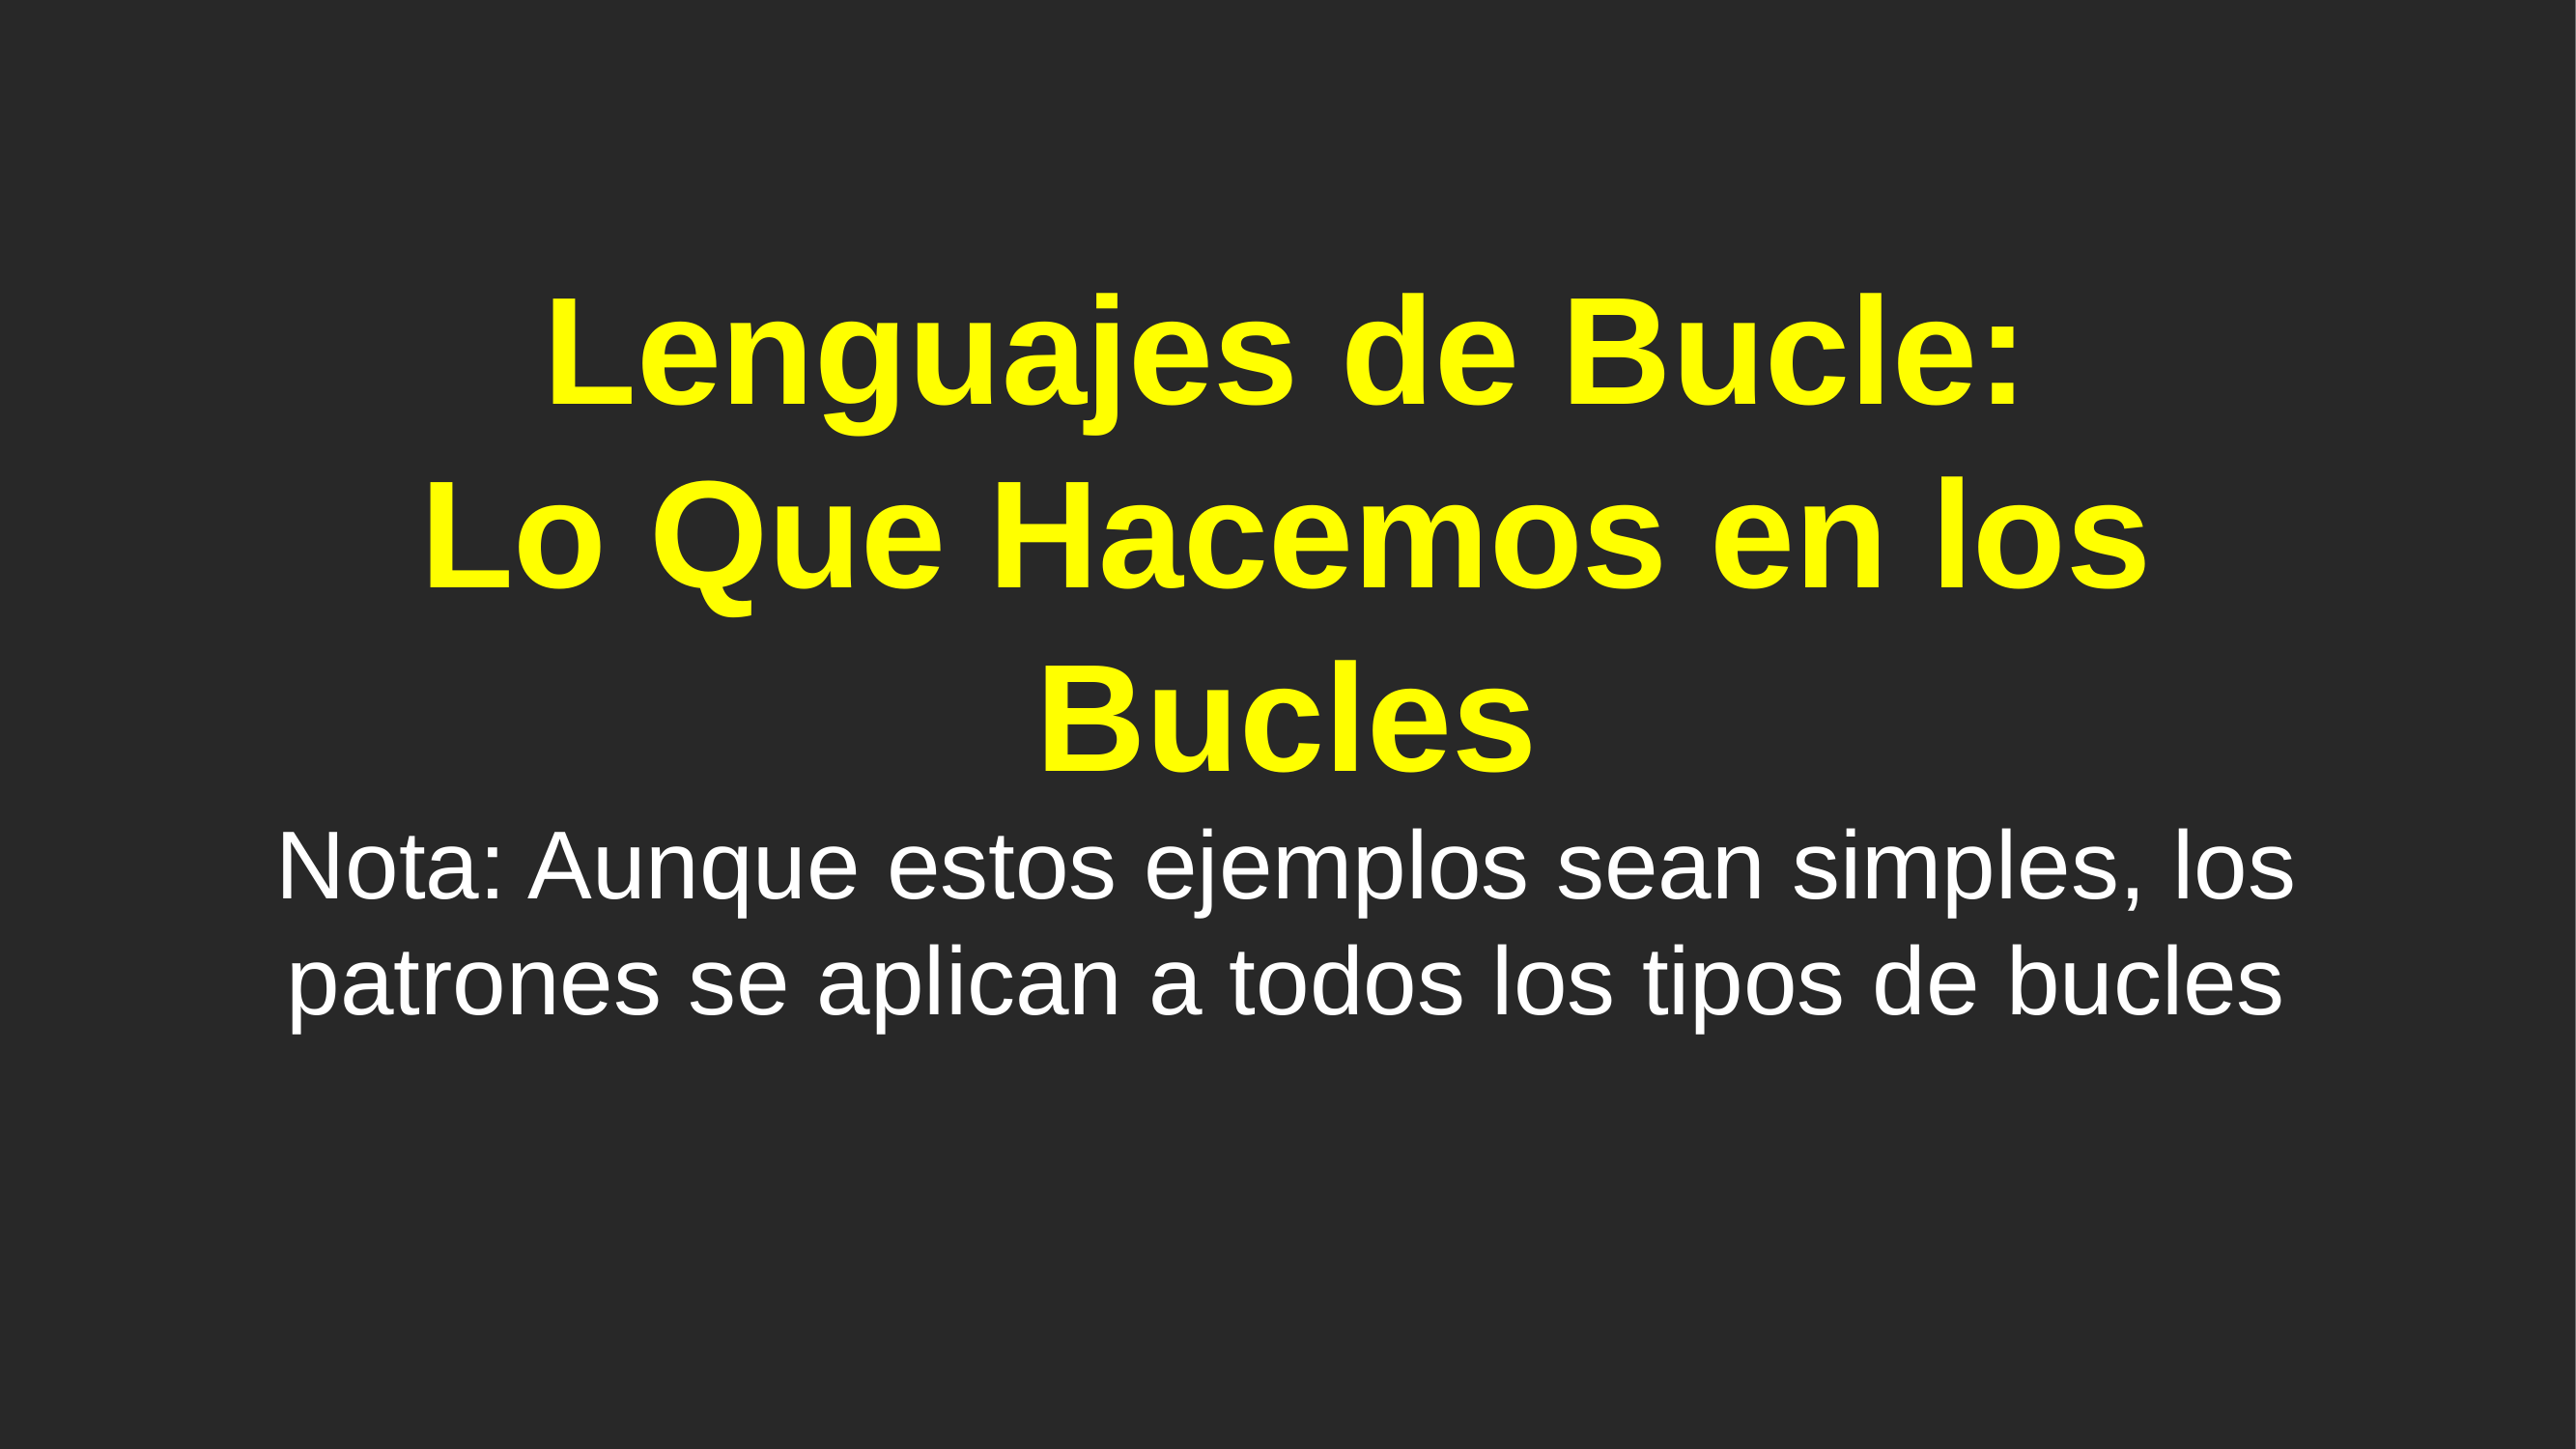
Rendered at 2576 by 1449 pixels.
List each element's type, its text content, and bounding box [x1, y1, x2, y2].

title Lenguajes de Bucle: Lo Que Hacemos en los Bucles Nota: Aunque estos ejemplos sean simples, los patrones se aplican a todos los tipos de bucles [183, 243, 2391, 1042]
